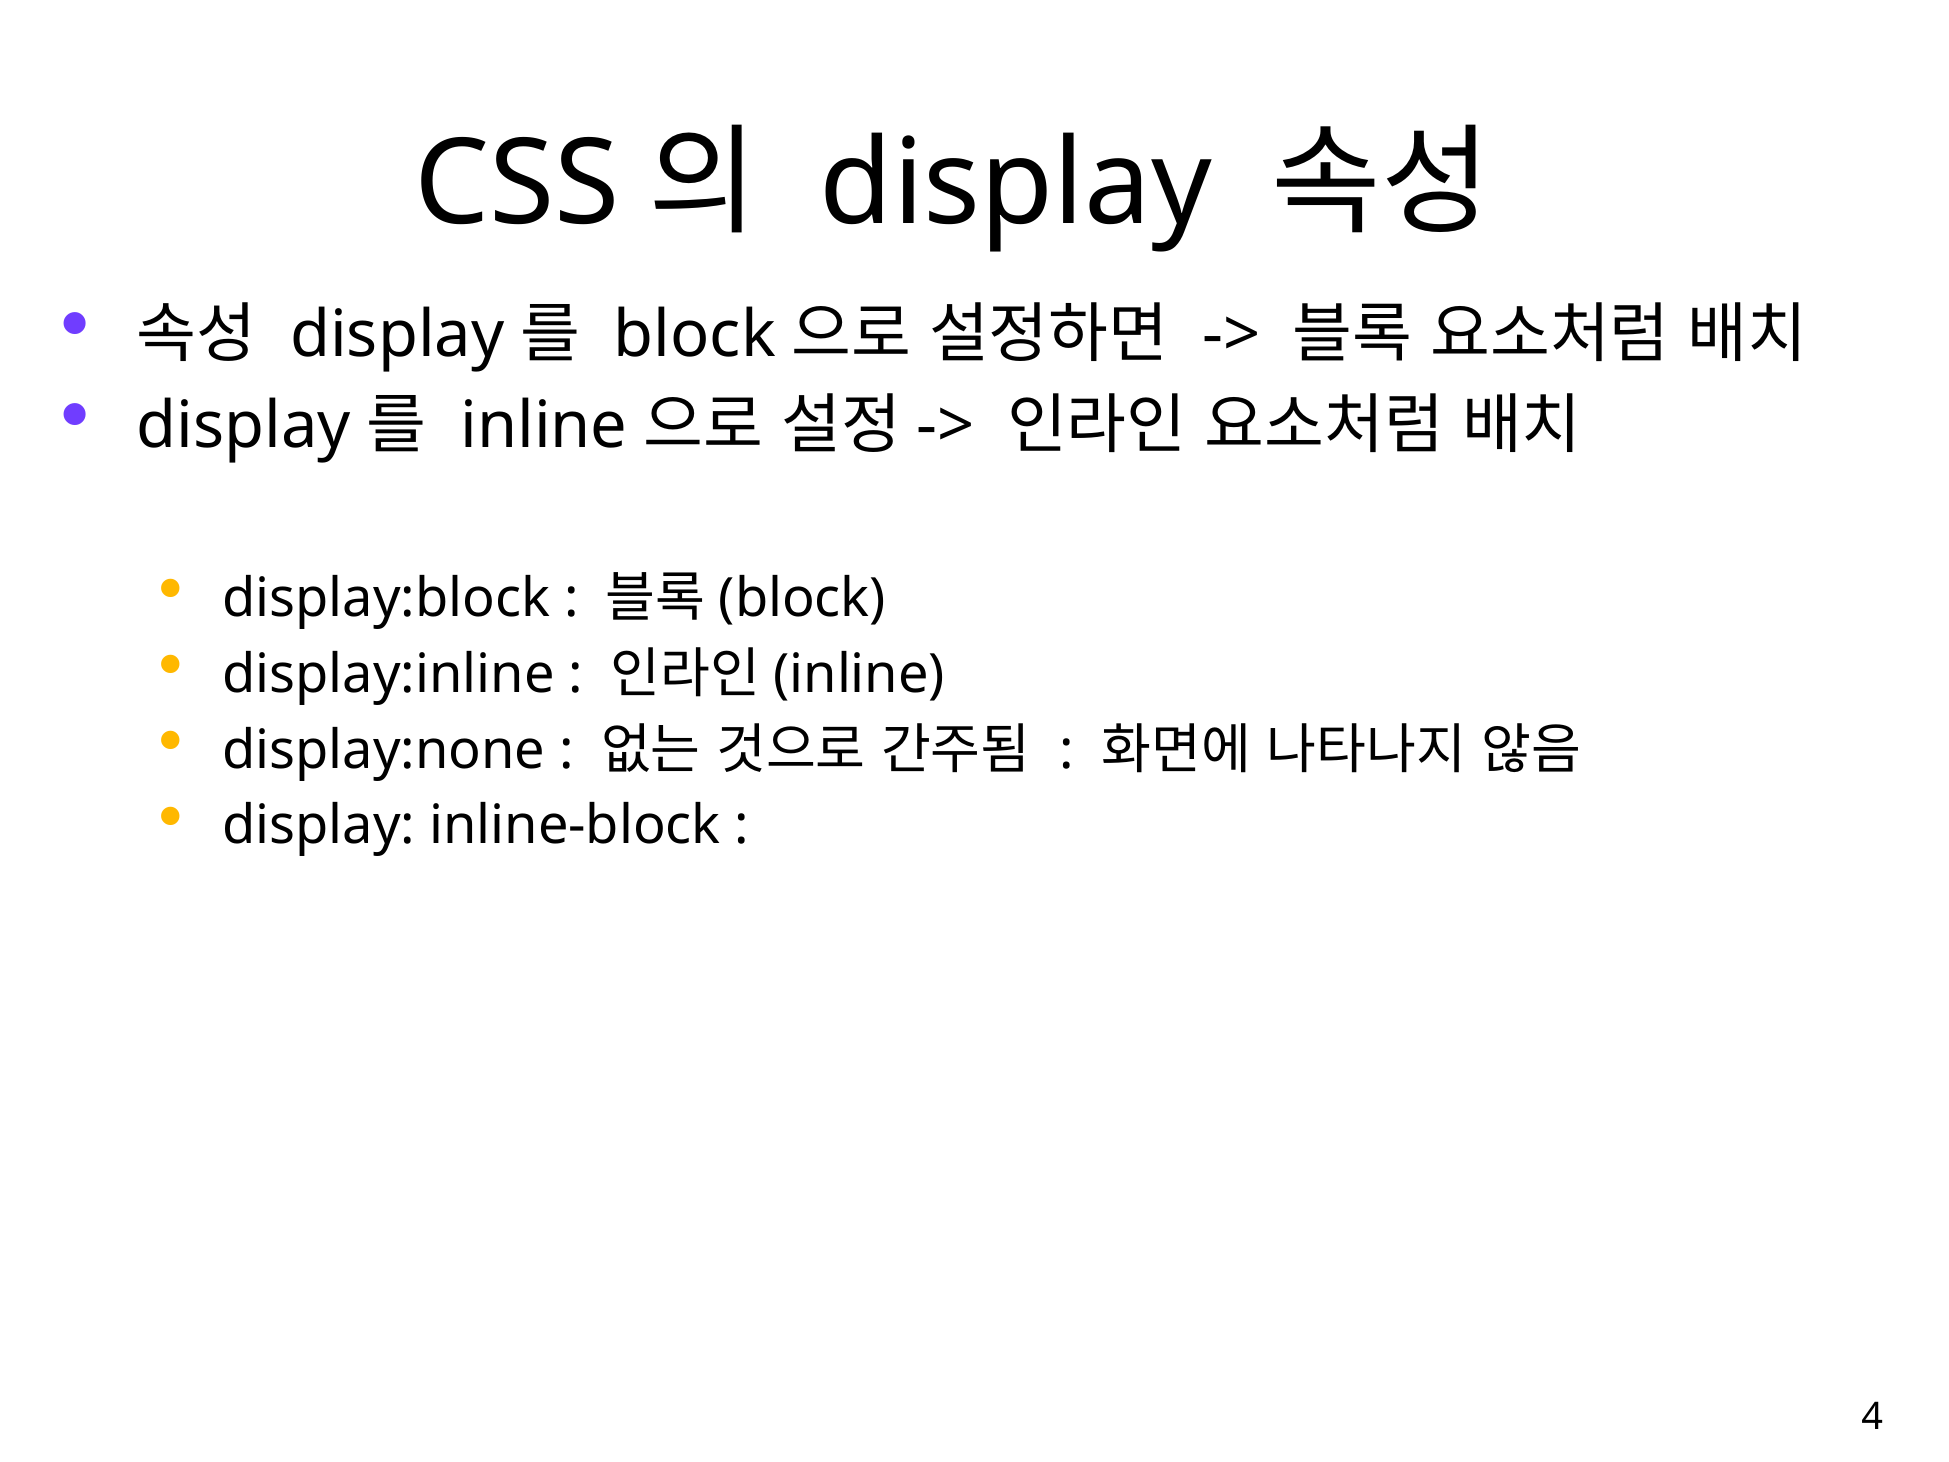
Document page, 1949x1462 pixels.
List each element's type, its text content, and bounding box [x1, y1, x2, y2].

title CSS의 display 속성 [156, 92, 1749, 255]
slide_number 4 [1496, 1372, 1899, 1462]
list 속성 display를 block으로 설정하면 -> 블록 요소처럼 배치 display를 inline으로 설정-> 인라인 요소처럼 배치 display:block : 블록(block) display:inline : 인라인(inline) display:none : 없는 것으로 간주됨 : 화면에 나타나지 않음 display: inline-block : [48, 284, 1897, 1343]
